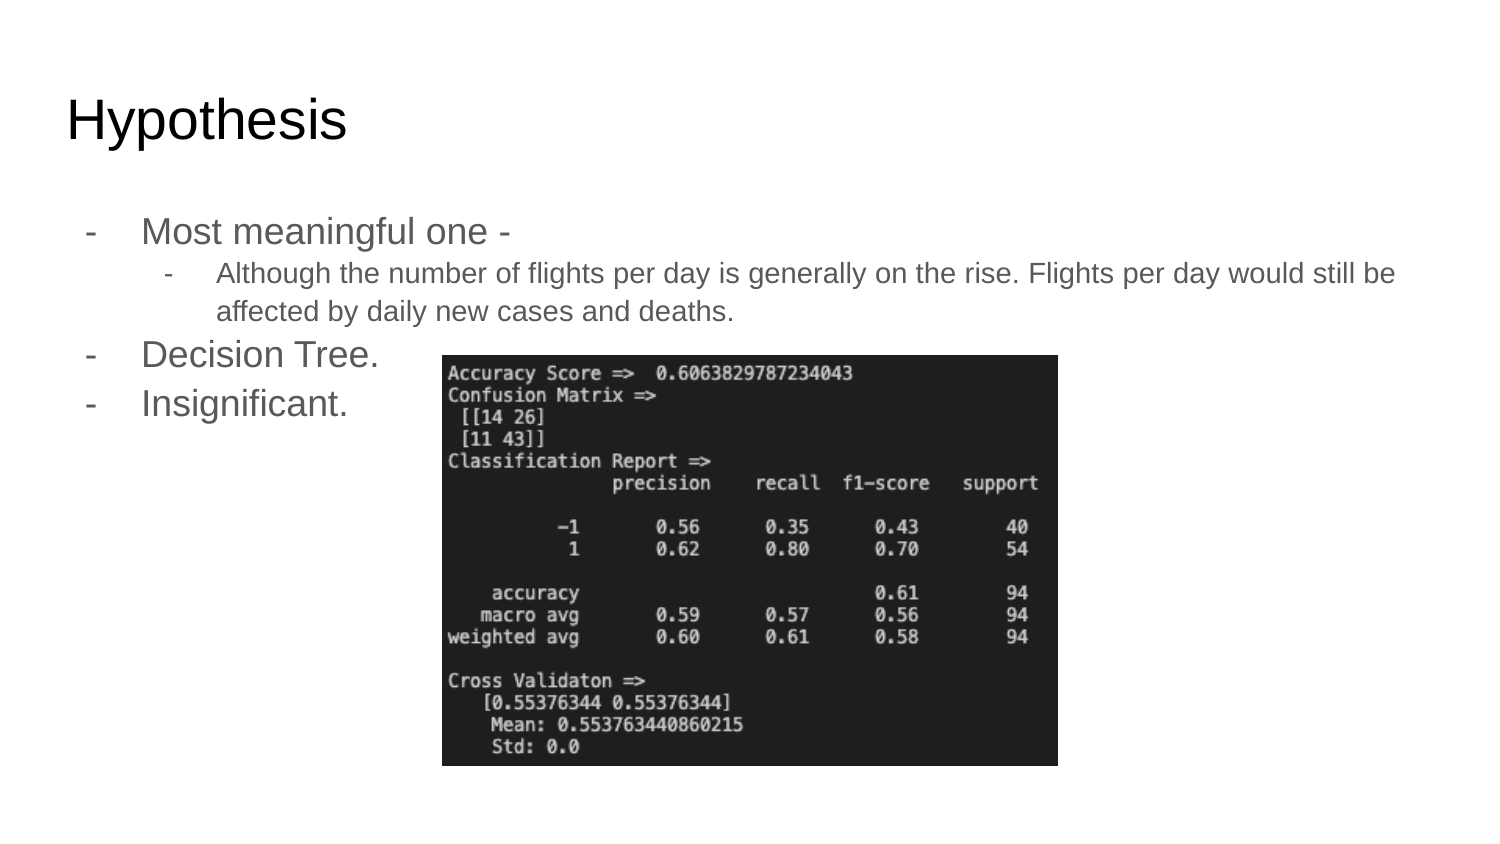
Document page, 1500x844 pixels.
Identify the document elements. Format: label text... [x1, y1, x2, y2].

list Most meaningful one - Although the number of flights per day is generally on the rise. Flights per day would still be affected by daily new cases and deaths. Decision Tree. Insignificant. [51, 189, 1449, 750]
picture [441, 355, 1059, 766]
title Hypothesis [51, 72, 1449, 167]
